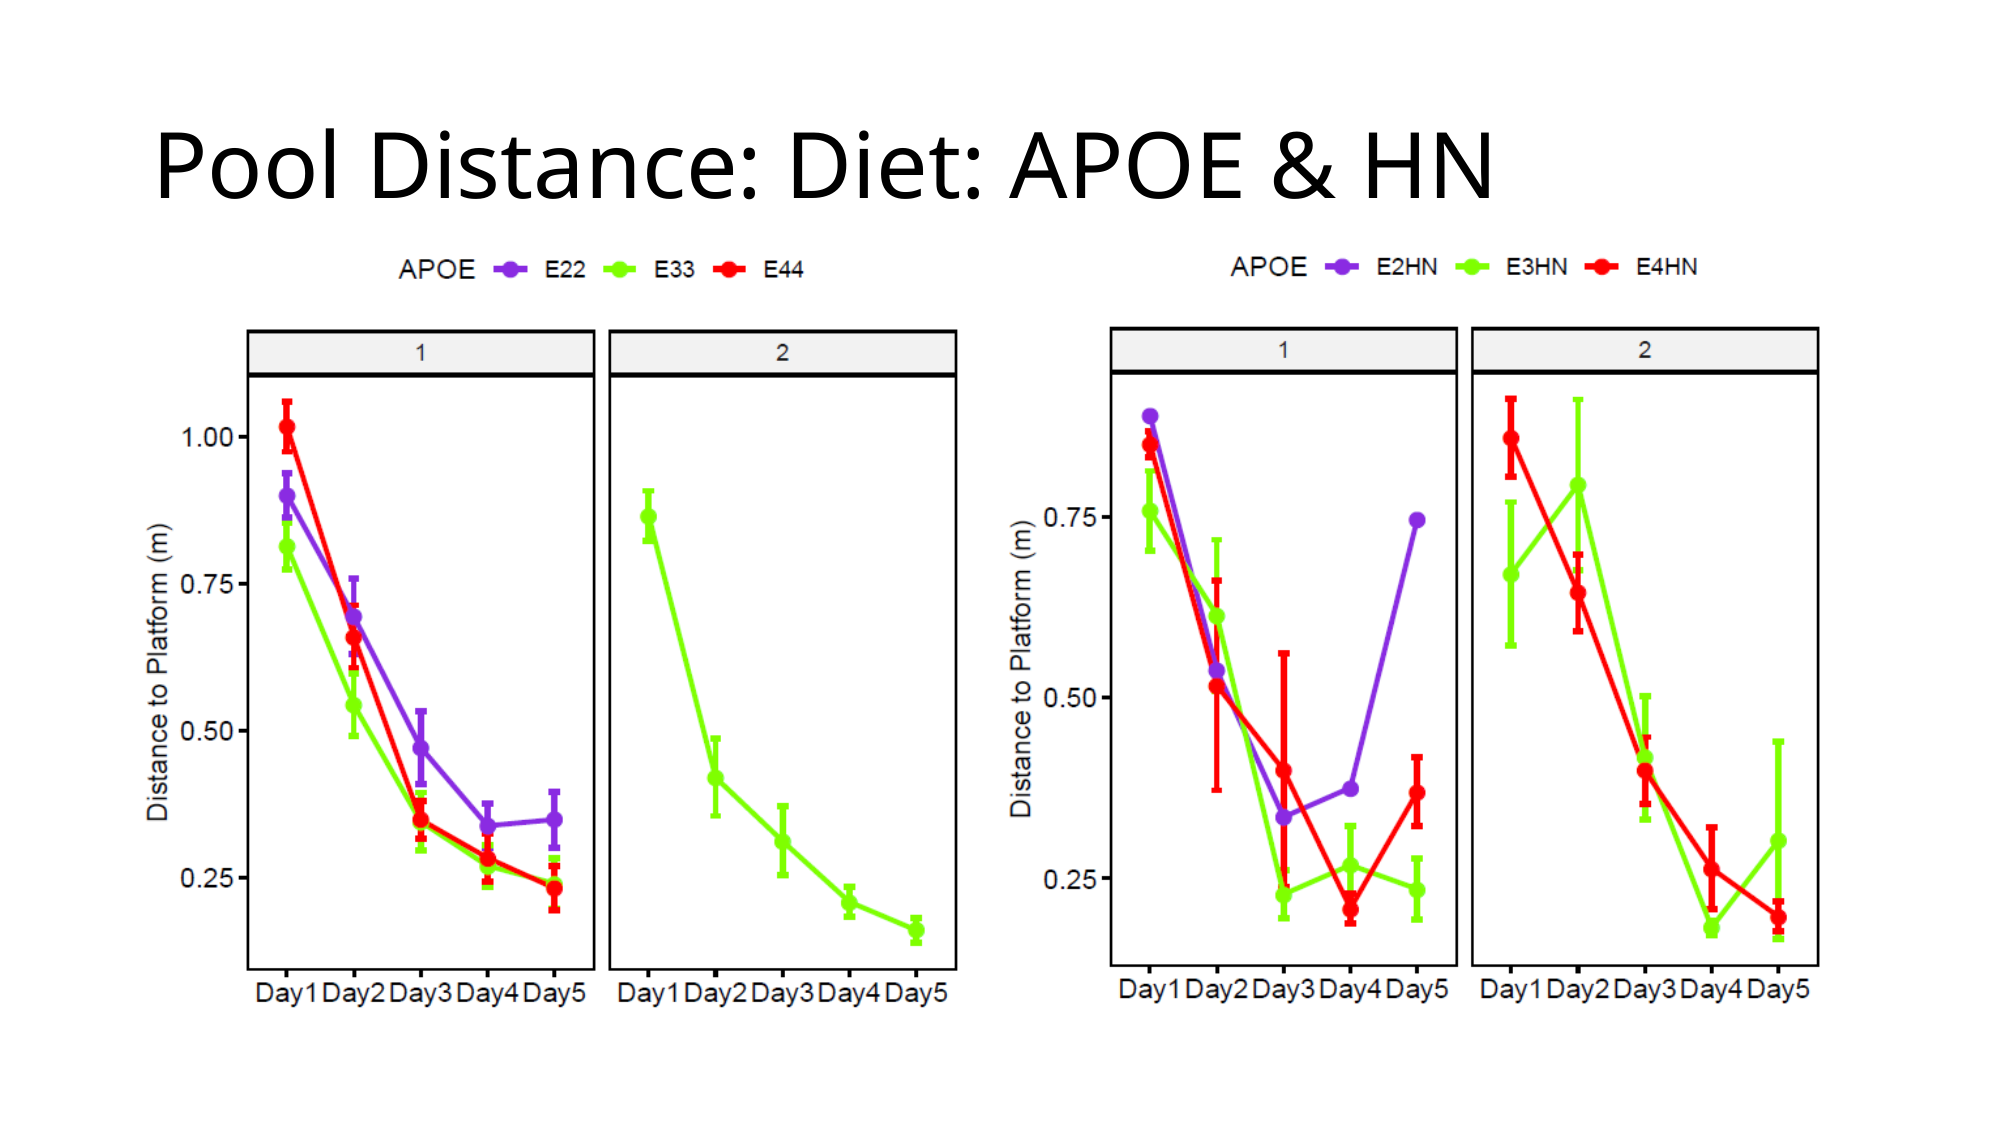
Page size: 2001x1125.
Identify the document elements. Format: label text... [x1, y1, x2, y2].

picture [137, 223, 963, 1044]
title Pool Distance: Diet: APOE & HN [137, 59, 1863, 278]
picture [999, 223, 1829, 1044]
